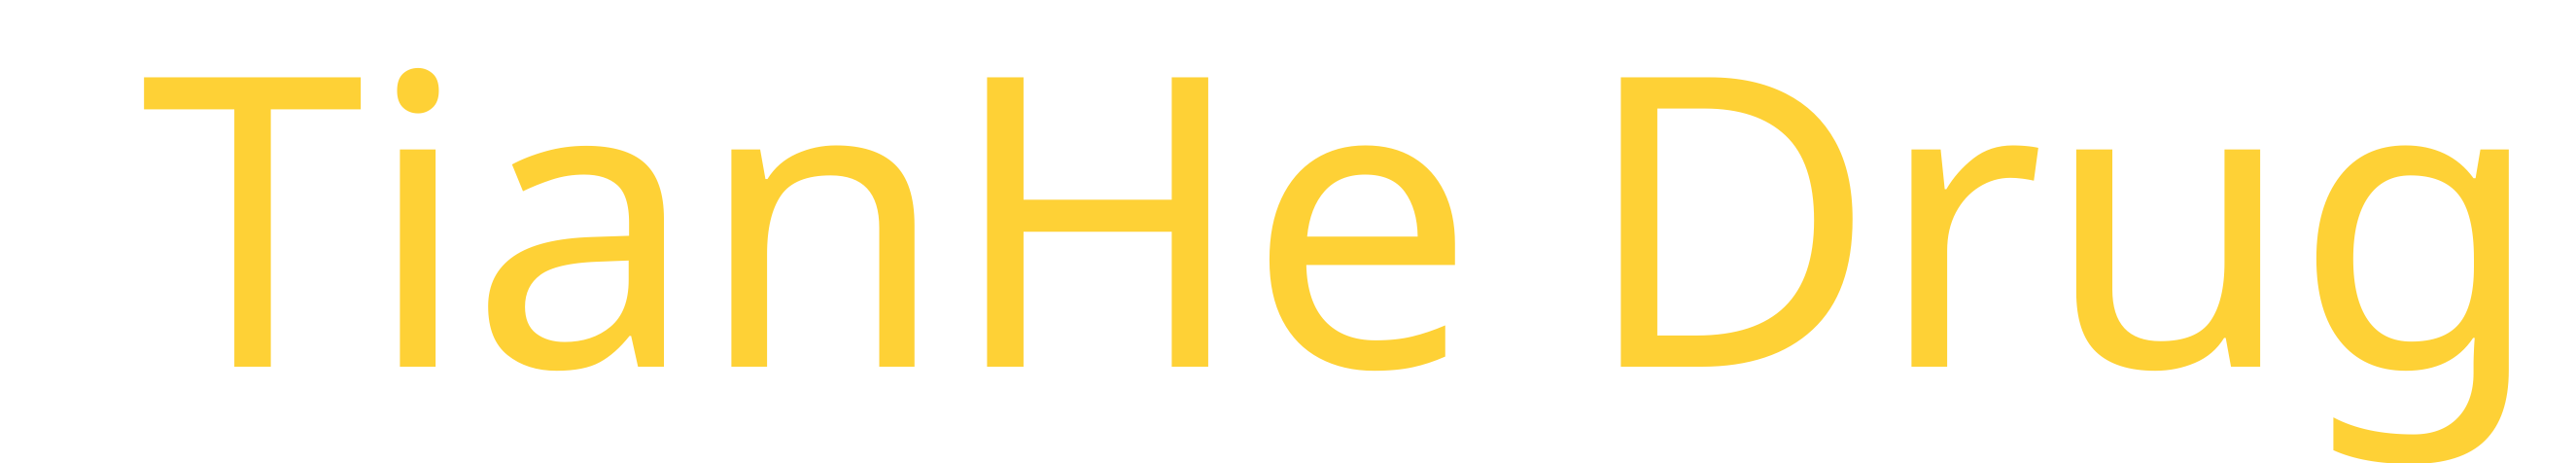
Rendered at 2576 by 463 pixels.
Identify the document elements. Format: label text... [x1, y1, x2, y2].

title TianHe Drug [109, 8, 2576, 463]
